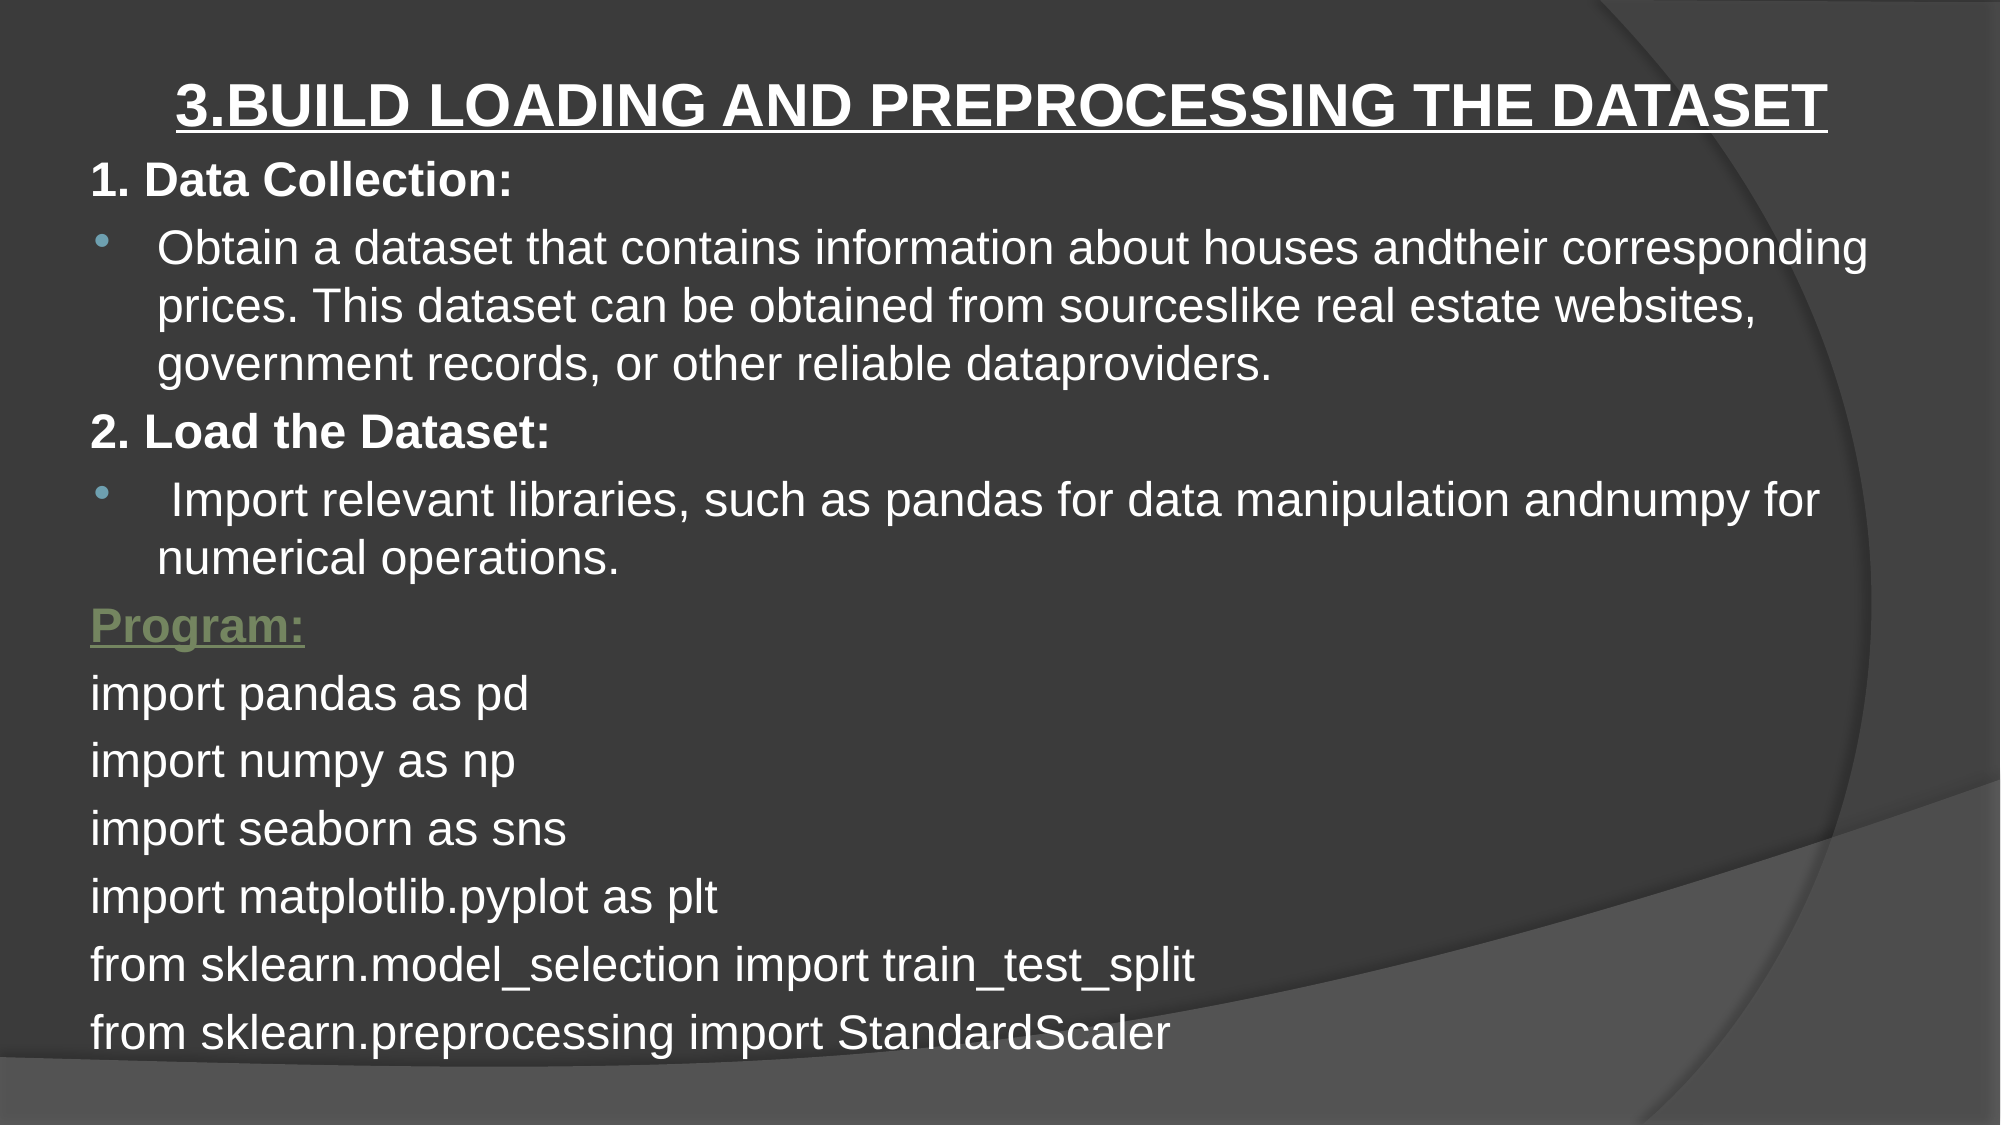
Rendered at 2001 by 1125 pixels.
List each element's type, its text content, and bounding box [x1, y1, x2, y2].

list 3.BUILD LOADING AND PREPROCESSING THE DATASET 1. Data Collection: Obtain a dataset that contains information about houses andtheir corresponding prices. This dataset can be obtained from sourceslike real estate websites, government records, or other reliable dataproviders. 2. Load the Dataset: Import relevant libraries, such as pandas for data manipulation andnumpy for numerical operations. Program: import pandas as pd import numpy as np import seaborn as sns import matplotlib.pyplot as plt from sklearn.model_selection import train_test_split from sklearn.preprocessing import StandardScaler [75, 58, 1924, 1074]
